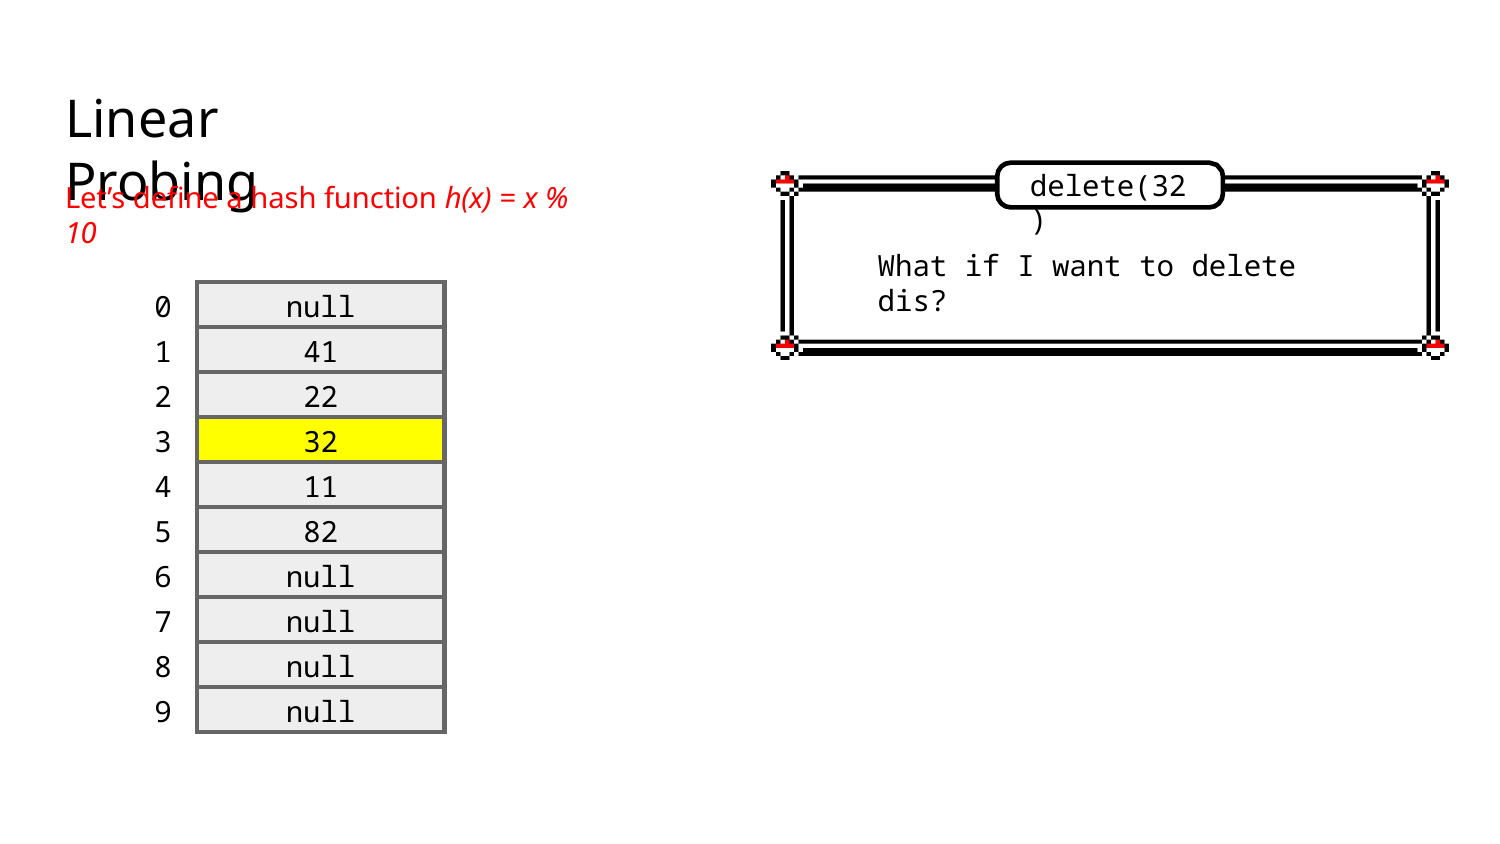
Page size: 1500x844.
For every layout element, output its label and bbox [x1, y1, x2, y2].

text_box [152, 276, 173, 728]
text_box [63, 177, 591, 250]
title [63, 82, 409, 177]
table_cell [199, 419, 442, 460]
table_cell [199, 509, 442, 550]
table_cell [199, 329, 442, 370]
table_cell [199, 464, 442, 505]
text_box [994, 160, 1226, 211]
table_cell [199, 644, 442, 685]
picture [771, 170, 1450, 361]
table_cell [199, 374, 442, 415]
table_cell [199, 554, 442, 595]
table_cell [199, 689, 442, 730]
table_header [199, 284, 442, 325]
table_cell [199, 599, 442, 640]
